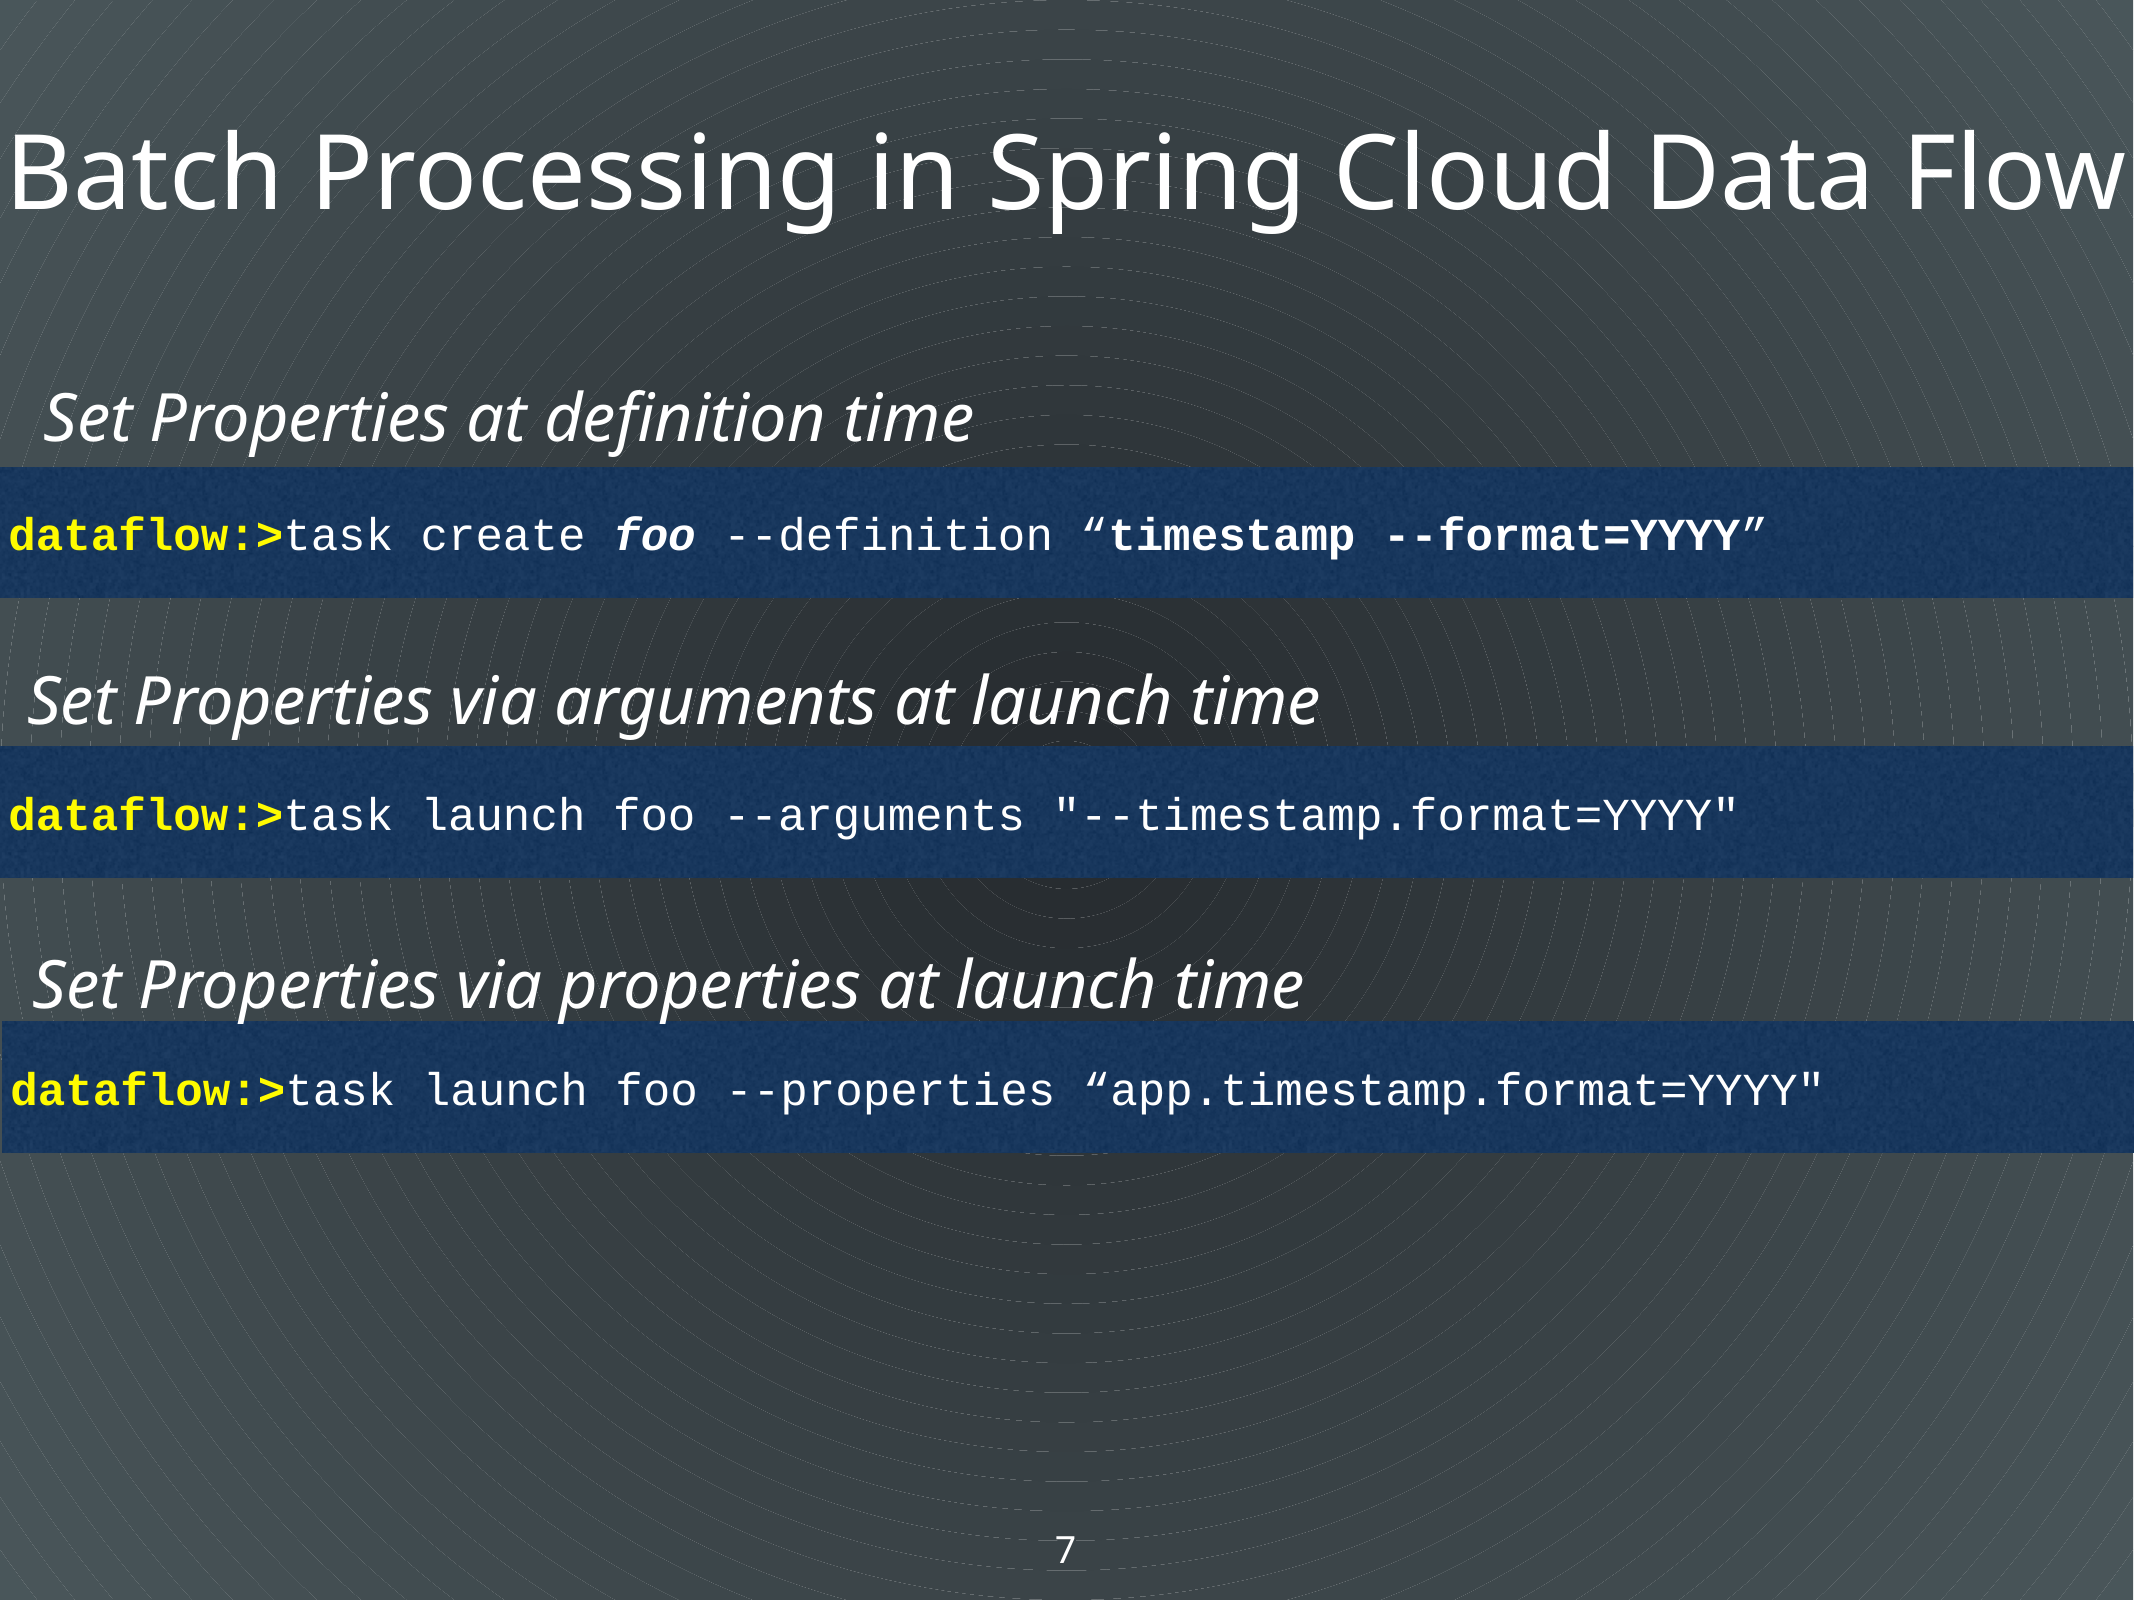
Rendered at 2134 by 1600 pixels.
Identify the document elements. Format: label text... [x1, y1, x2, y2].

text_box Batch Processing in Spring Cloud Data Flow [0, 97, 2134, 239]
text_box dataflow:>task launch foo --properties “app.timestamp.format=YYYY" [2, 1021, 2134, 1153]
text_box dataflow:>task create foo --definition “timestamp --format=YYYY” [0, 467, 2134, 598]
slide_number 7 [1045, 1517, 1086, 1581]
text_box dataflow:>task launch foo --arguments "--timestamp.format=YYYY" [0, 746, 2134, 878]
text_box Set Properties via arguments at launch time [0, 649, 1383, 747]
text_box Set Properties via properties at launch time [24, 933, 1316, 1030]
text_box Set Properties at definition time [35, 366, 985, 464]
